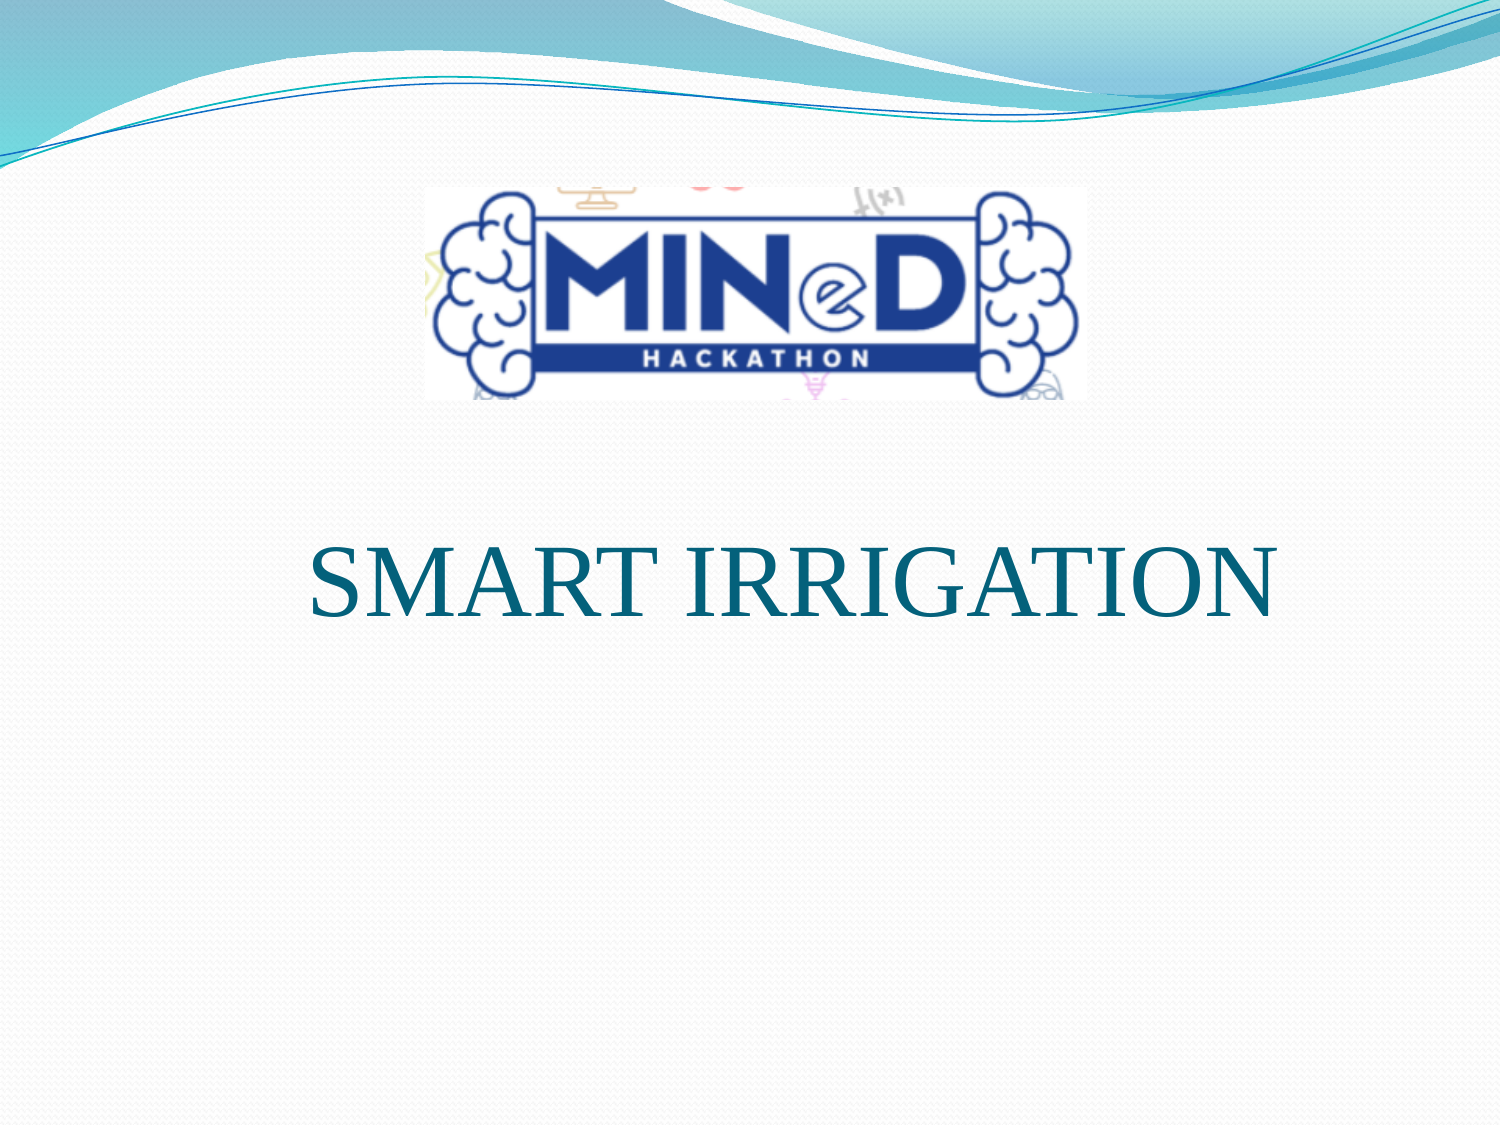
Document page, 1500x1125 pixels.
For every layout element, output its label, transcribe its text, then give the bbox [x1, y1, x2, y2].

picture [424, 187, 1088, 401]
title SMART IRRIGATION [162, 474, 1425, 638]
